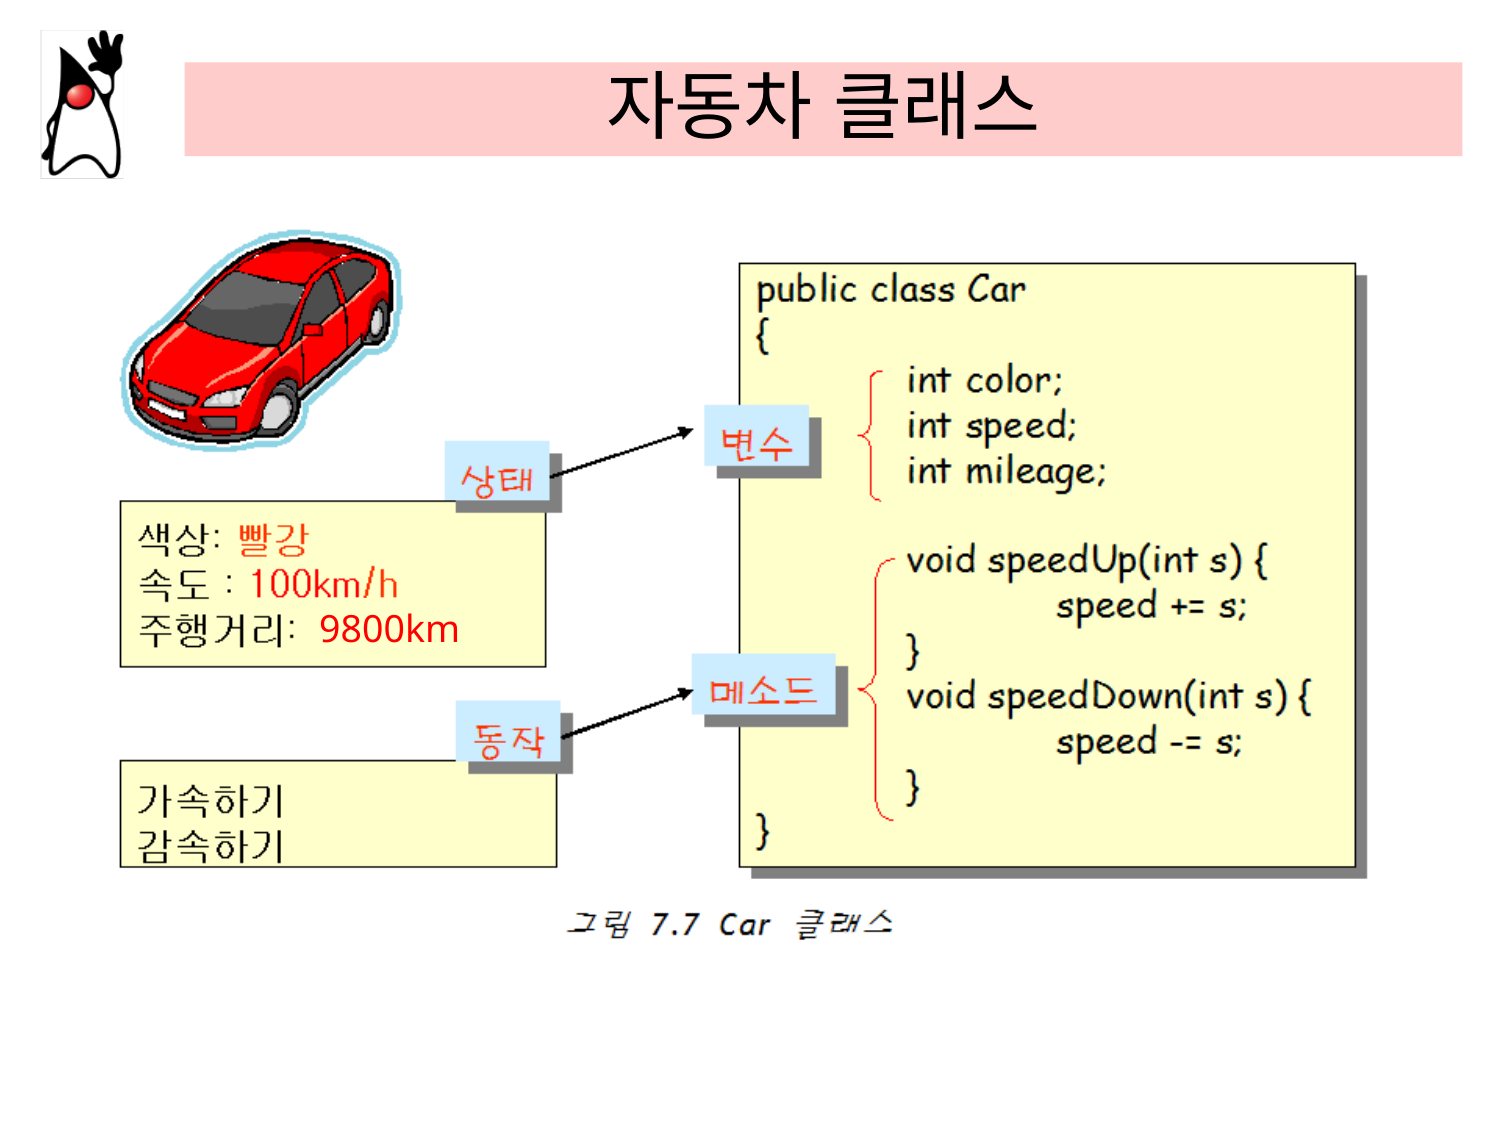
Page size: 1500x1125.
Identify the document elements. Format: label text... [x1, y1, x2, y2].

picture [39, 30, 124, 179]
picture [94, 190, 1408, 965]
title 자동차 클래스 [184, 62, 1463, 157]
